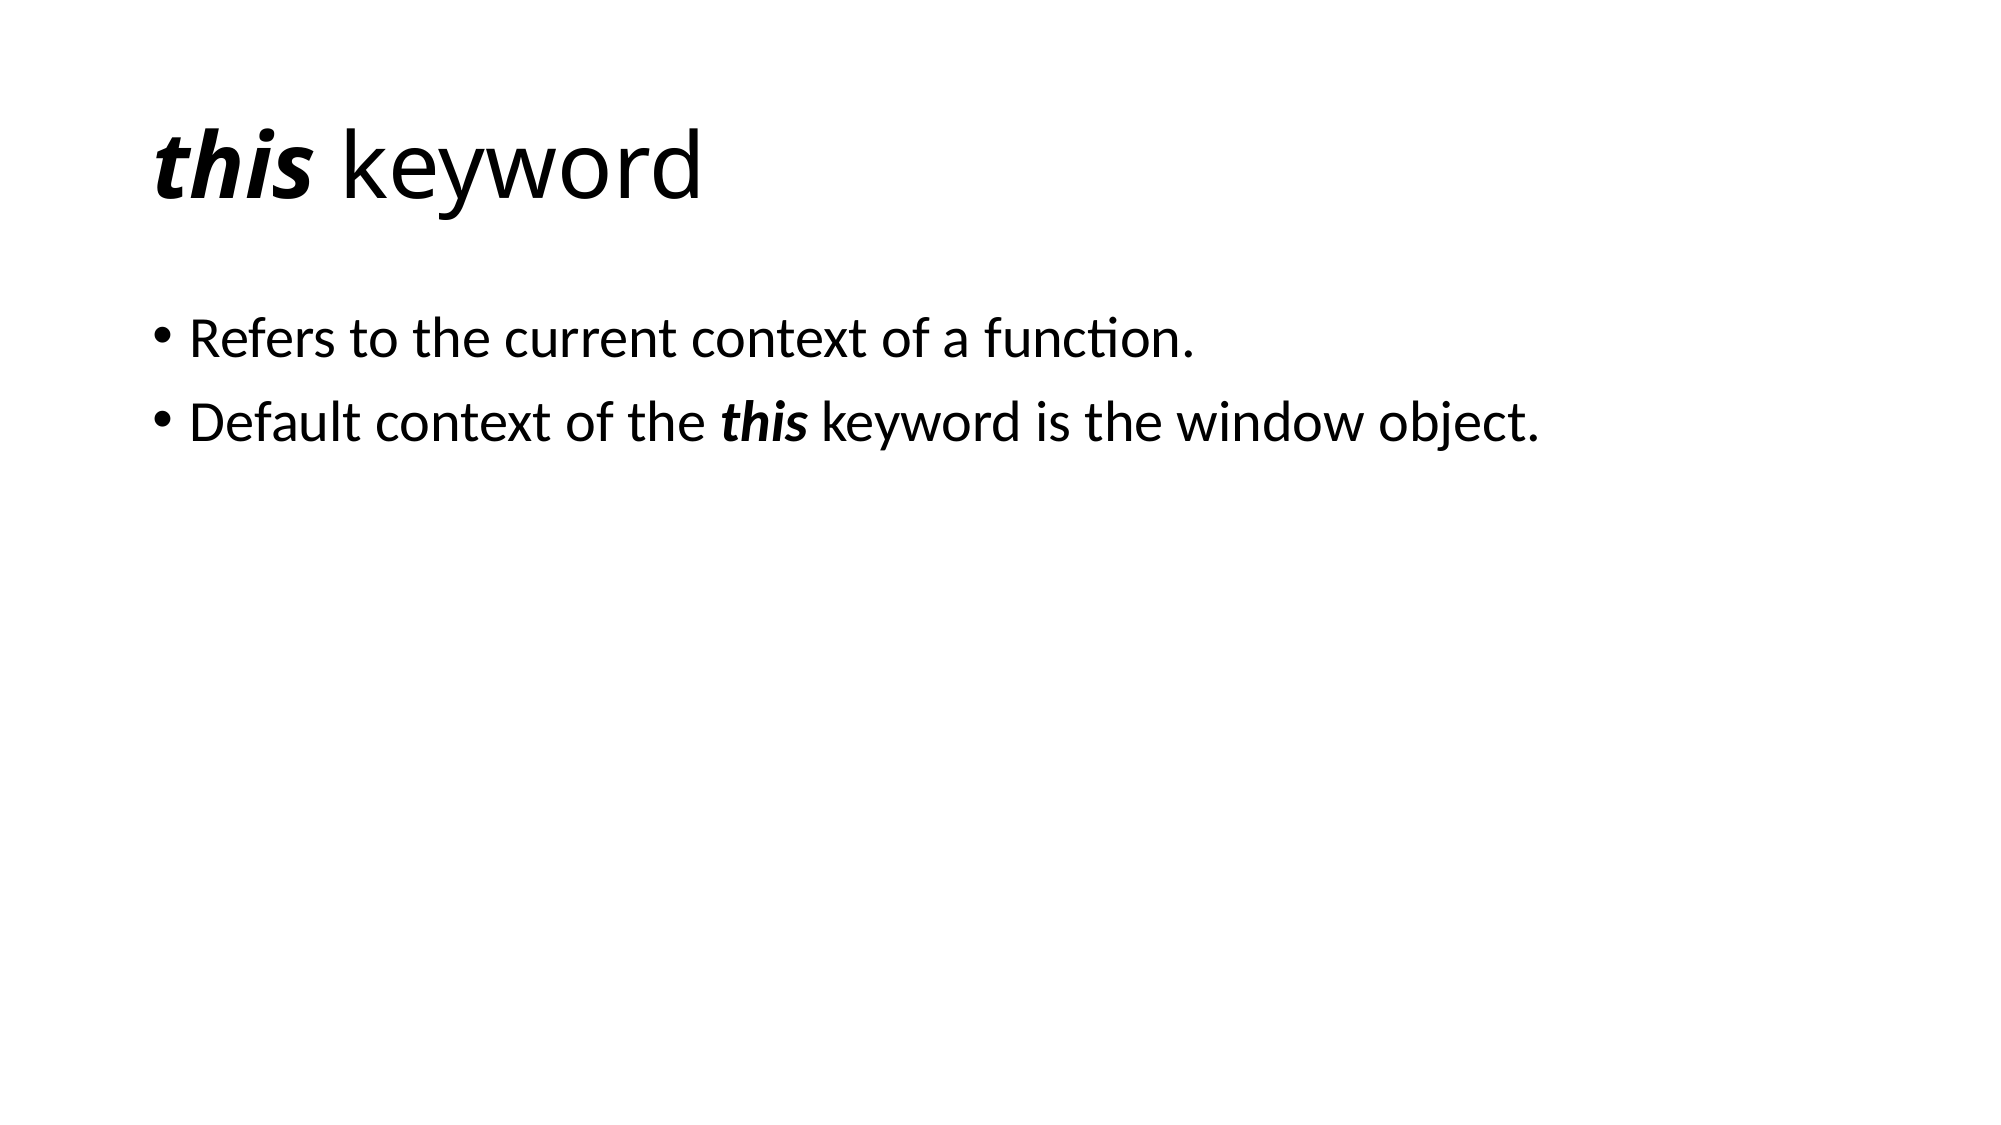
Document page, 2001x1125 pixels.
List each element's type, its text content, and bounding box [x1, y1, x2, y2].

title this keyword [137, 59, 1863, 278]
list Refers to the current context of a function. Default context of the this keyword is the window object. [137, 299, 1863, 1014]
